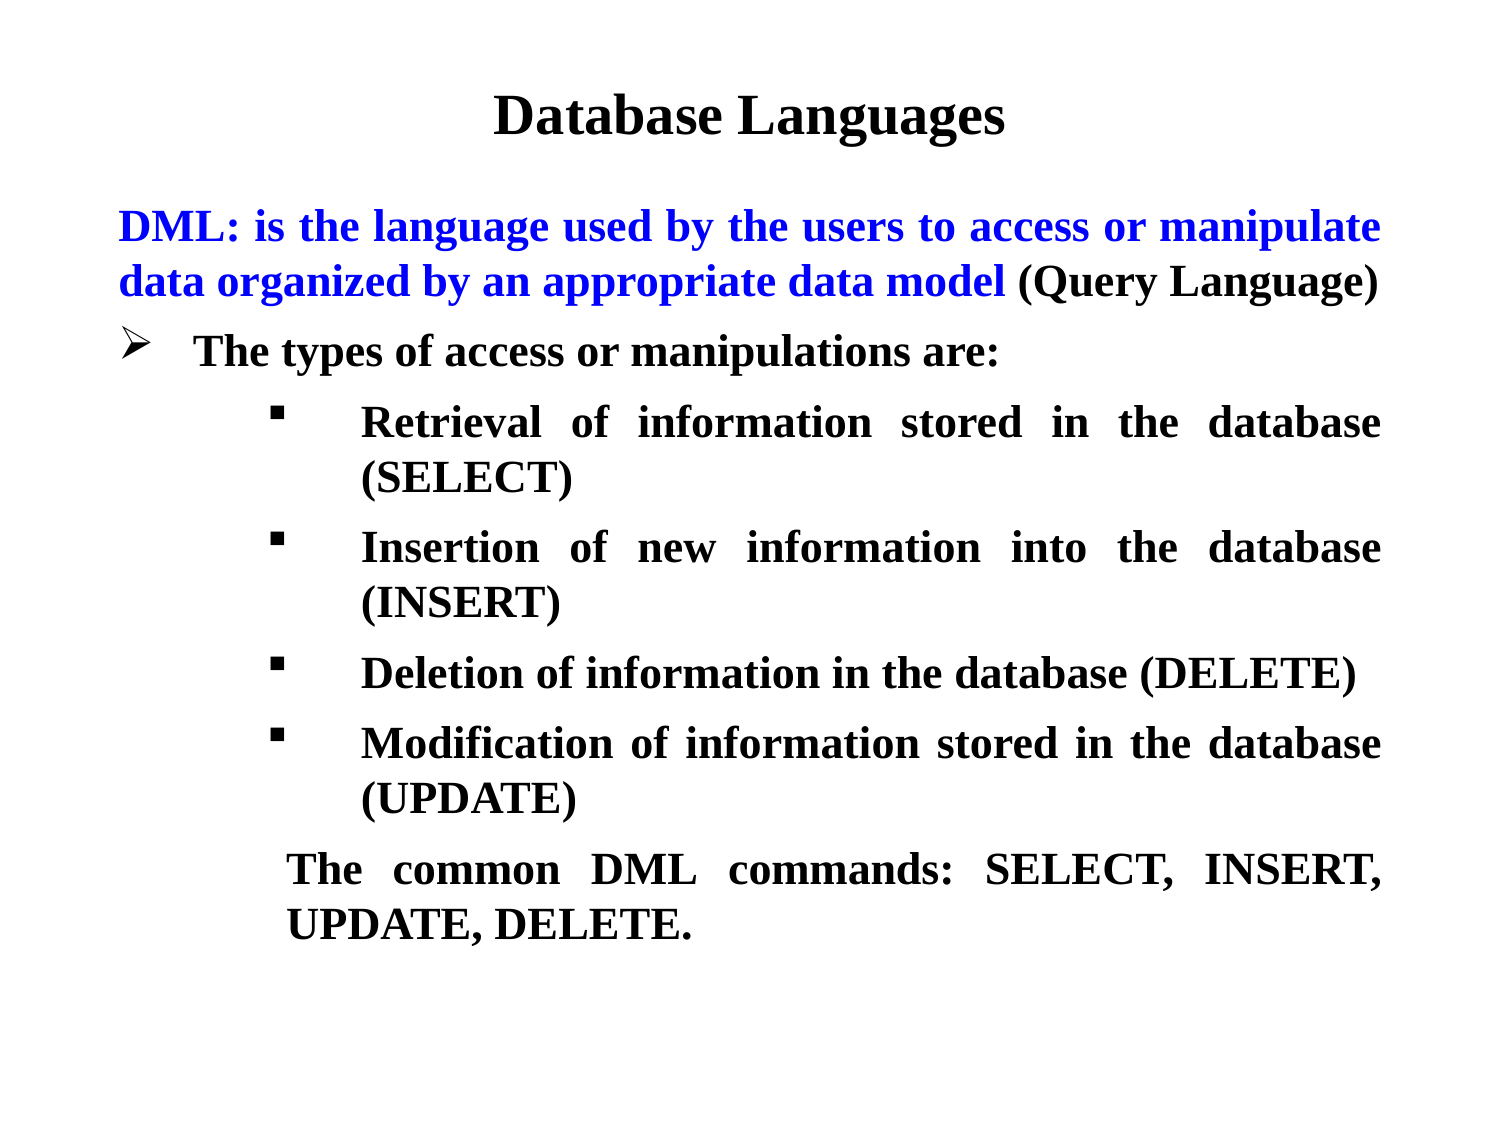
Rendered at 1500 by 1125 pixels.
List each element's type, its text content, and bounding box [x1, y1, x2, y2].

list DML: is the language used by the users to access or manipulate data organized by an appropriate data model (Query Language) The types of access or manipulations are: Retrieval of information stored in the database (SELECT) Insertion of new information into the database (INSERT) Deletion of information in the database (DELETE) Modification of information stored in the database (UPDATE) The common DML commands: SELECT, INSERT, UPDATE, DELETE. [103, 187, 1397, 1014]
title Database Languages [103, 59, 1397, 163]
